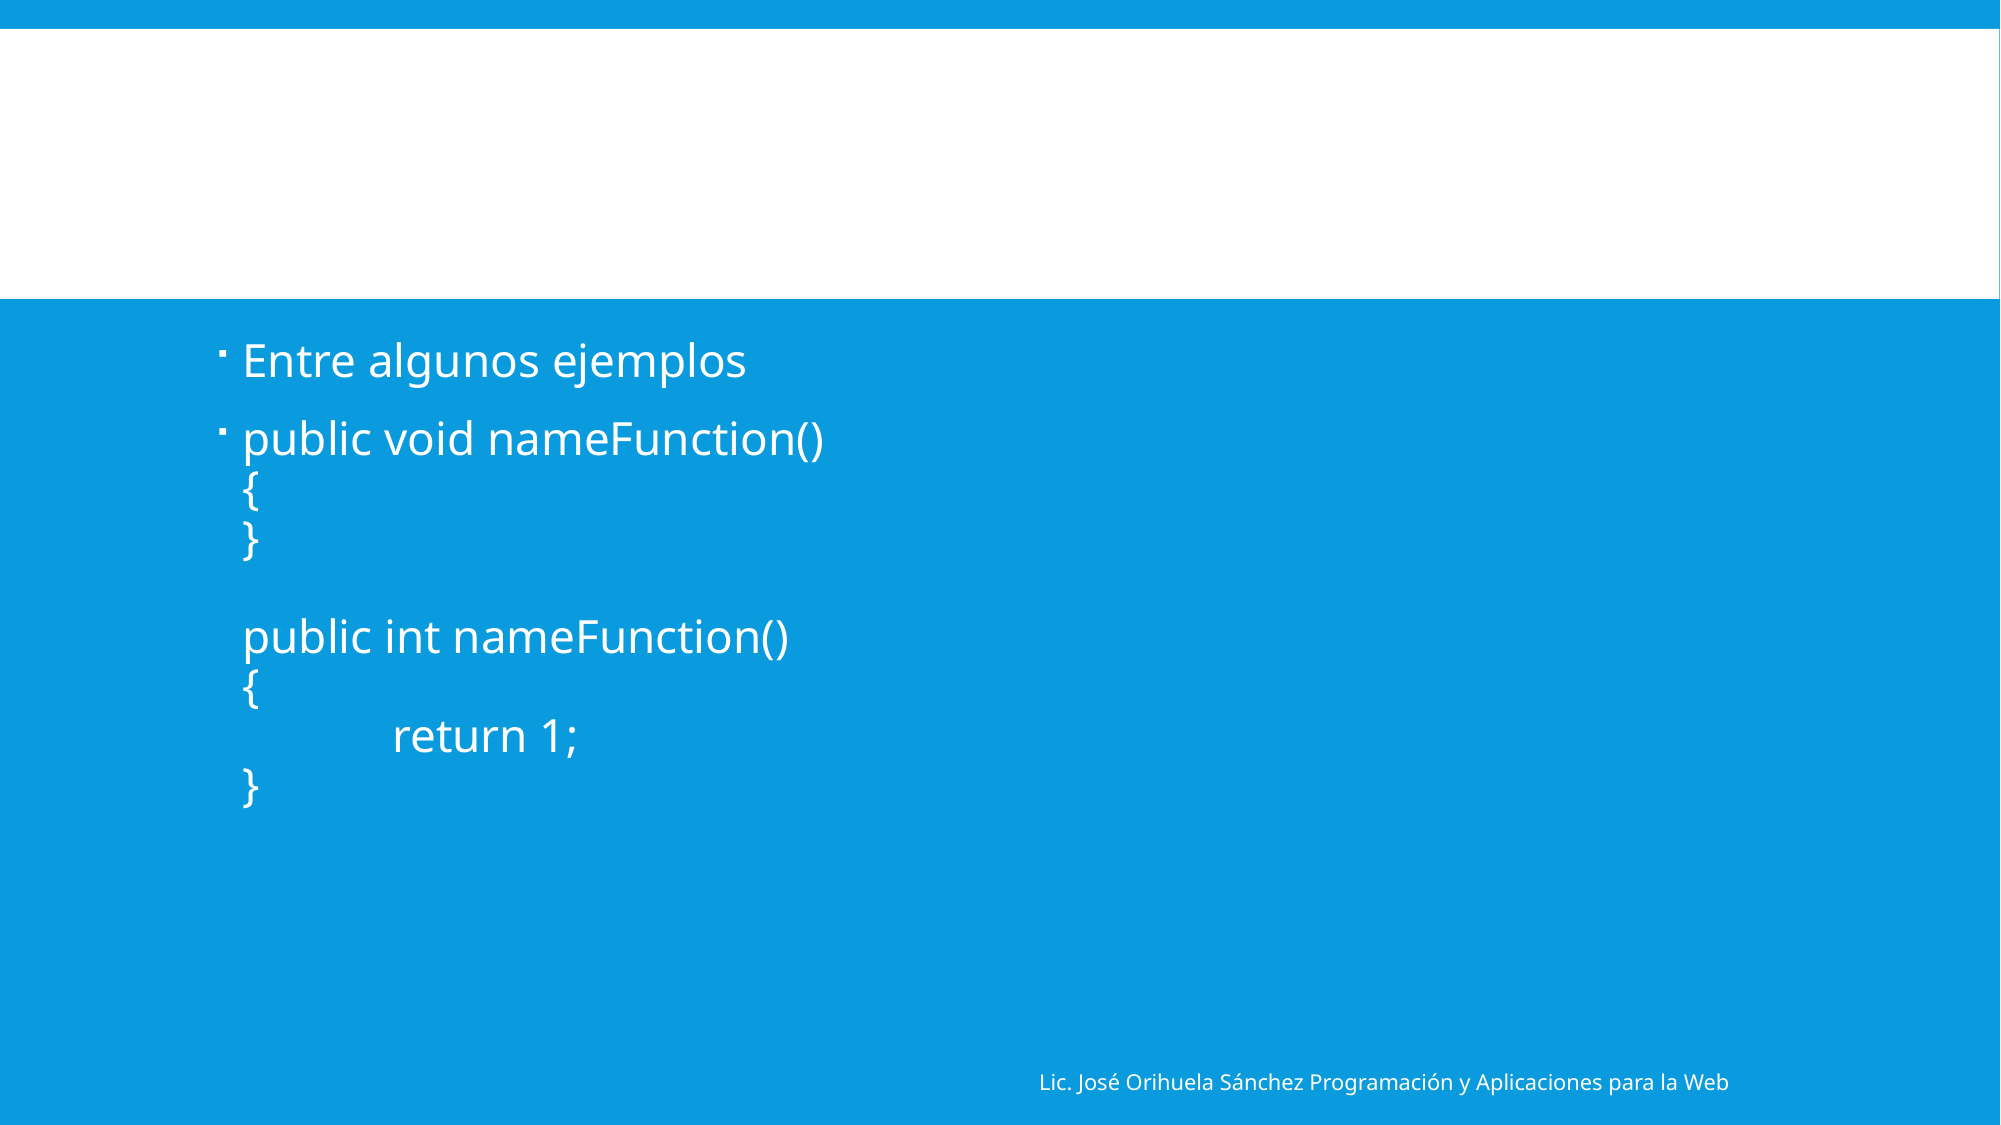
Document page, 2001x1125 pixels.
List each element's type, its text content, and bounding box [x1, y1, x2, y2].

footer Lic. José Orihuela Sánchez Programación y Aplicaciones para la Web [918, 1053, 1746, 1114]
list Entre algunos ejemplos public void nameFunction() { } public int nameFunction() { return 1; } [197, 329, 1803, 1020]
